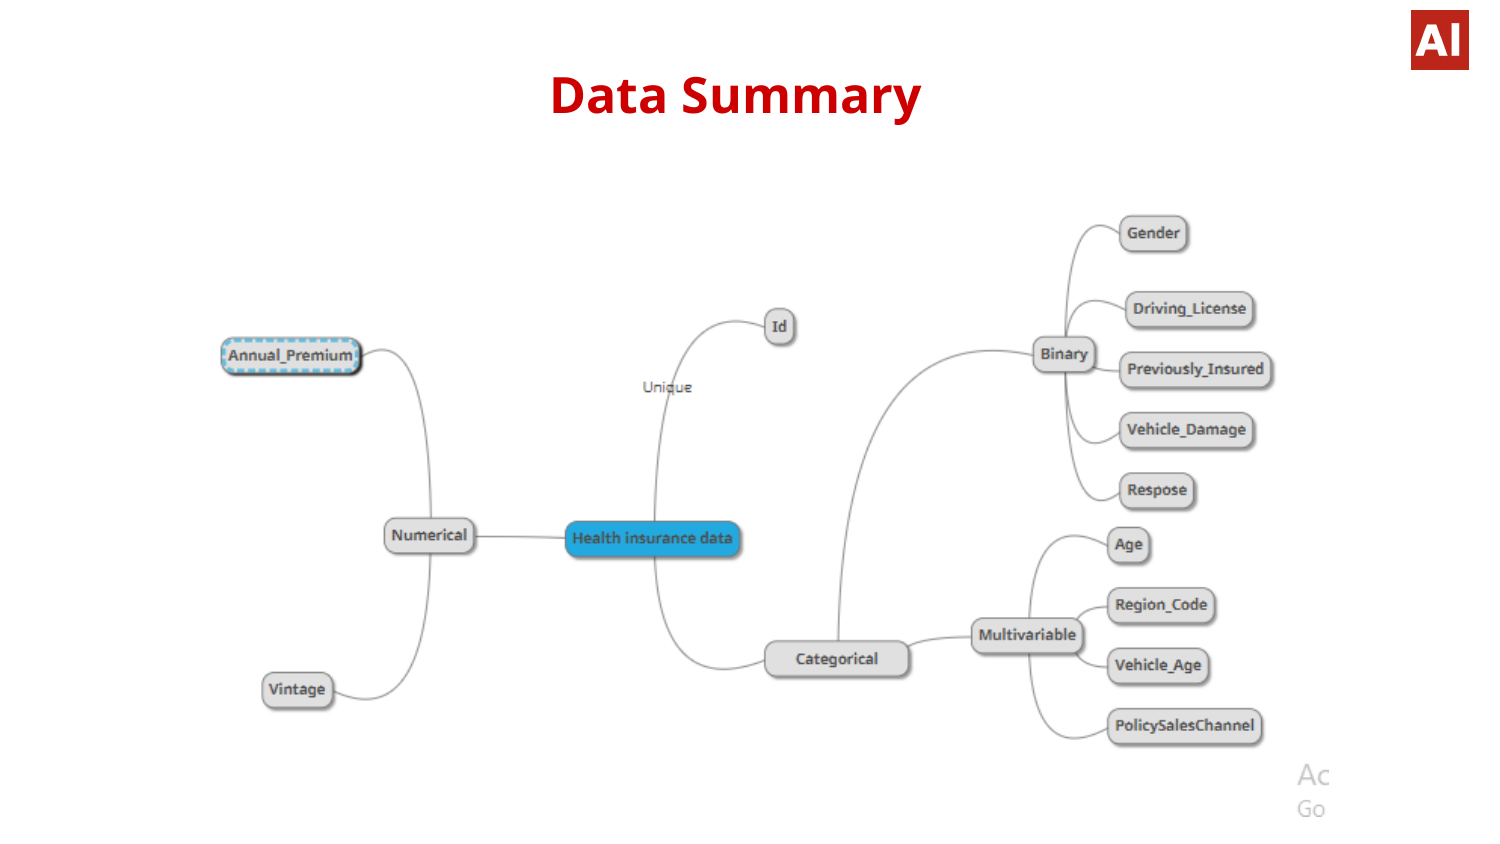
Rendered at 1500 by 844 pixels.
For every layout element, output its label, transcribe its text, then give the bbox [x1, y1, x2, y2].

picture [1411, 10, 1469, 70]
picture [171, 169, 1329, 817]
text_box Data Summary [111, 48, 1361, 147]
